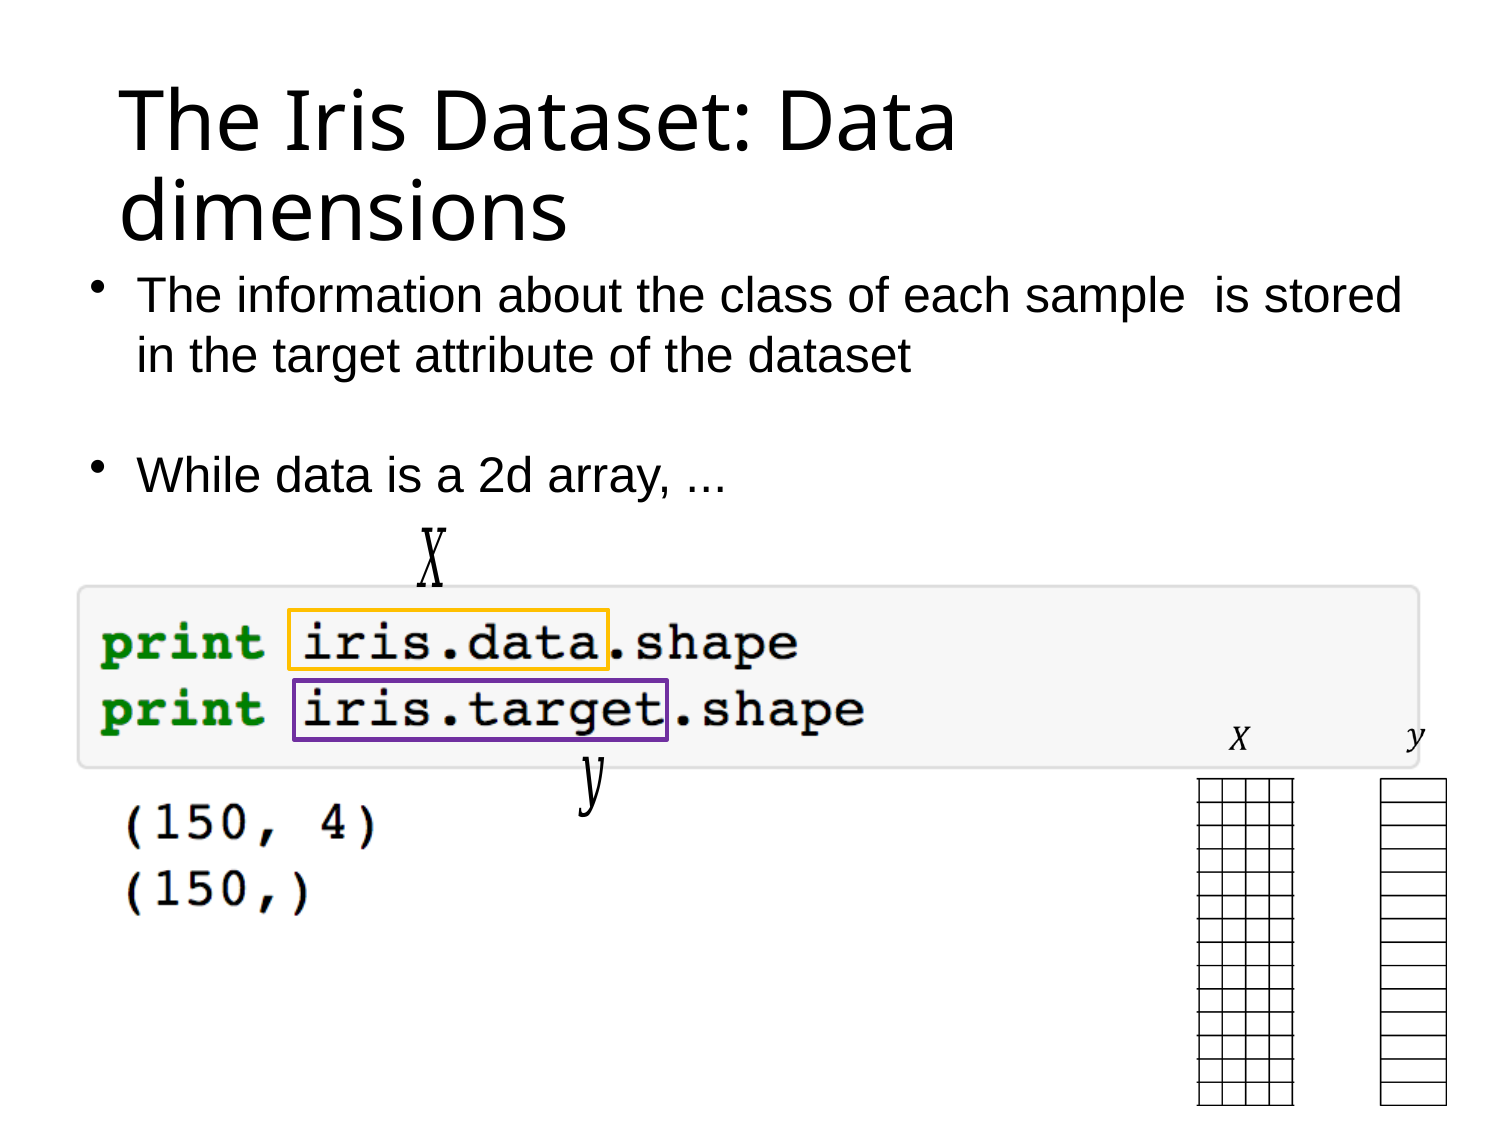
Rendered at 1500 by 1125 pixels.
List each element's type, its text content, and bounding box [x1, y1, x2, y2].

picture [1196, 708, 1295, 1106]
text_box [74, 579, 1428, 937]
text_box [293, 680, 668, 740]
picture [1365, 708, 1447, 1106]
title The Iris Dataset: Data dimensions [103, 59, 1397, 278]
text_box [289, 609, 609, 669]
